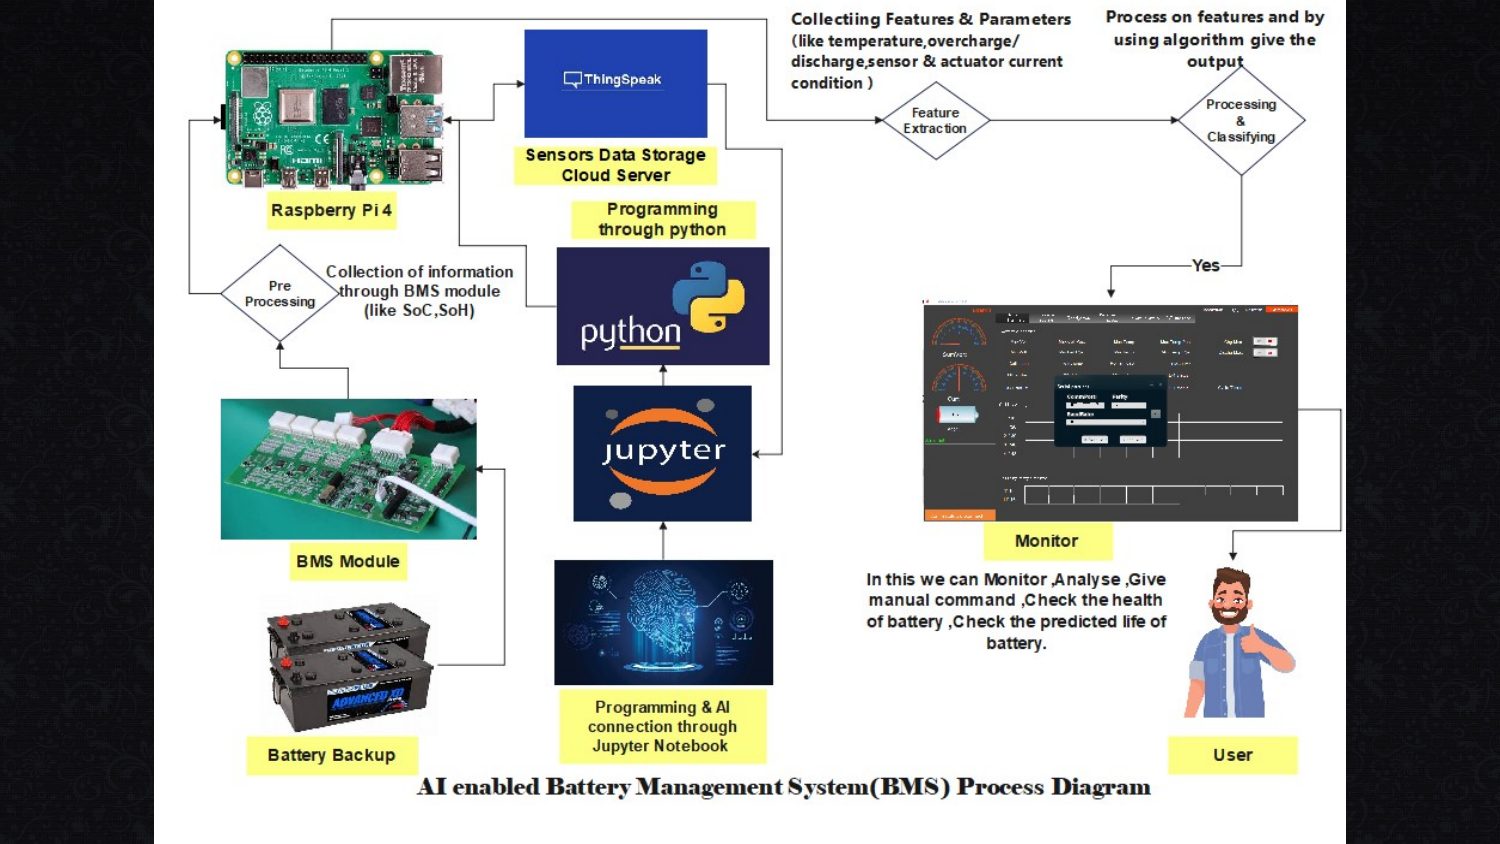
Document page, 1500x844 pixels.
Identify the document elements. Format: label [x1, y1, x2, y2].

picture [1346, 0, 1500, 844]
list [154, 0, 1346, 844]
picture [0, 0, 154, 844]
